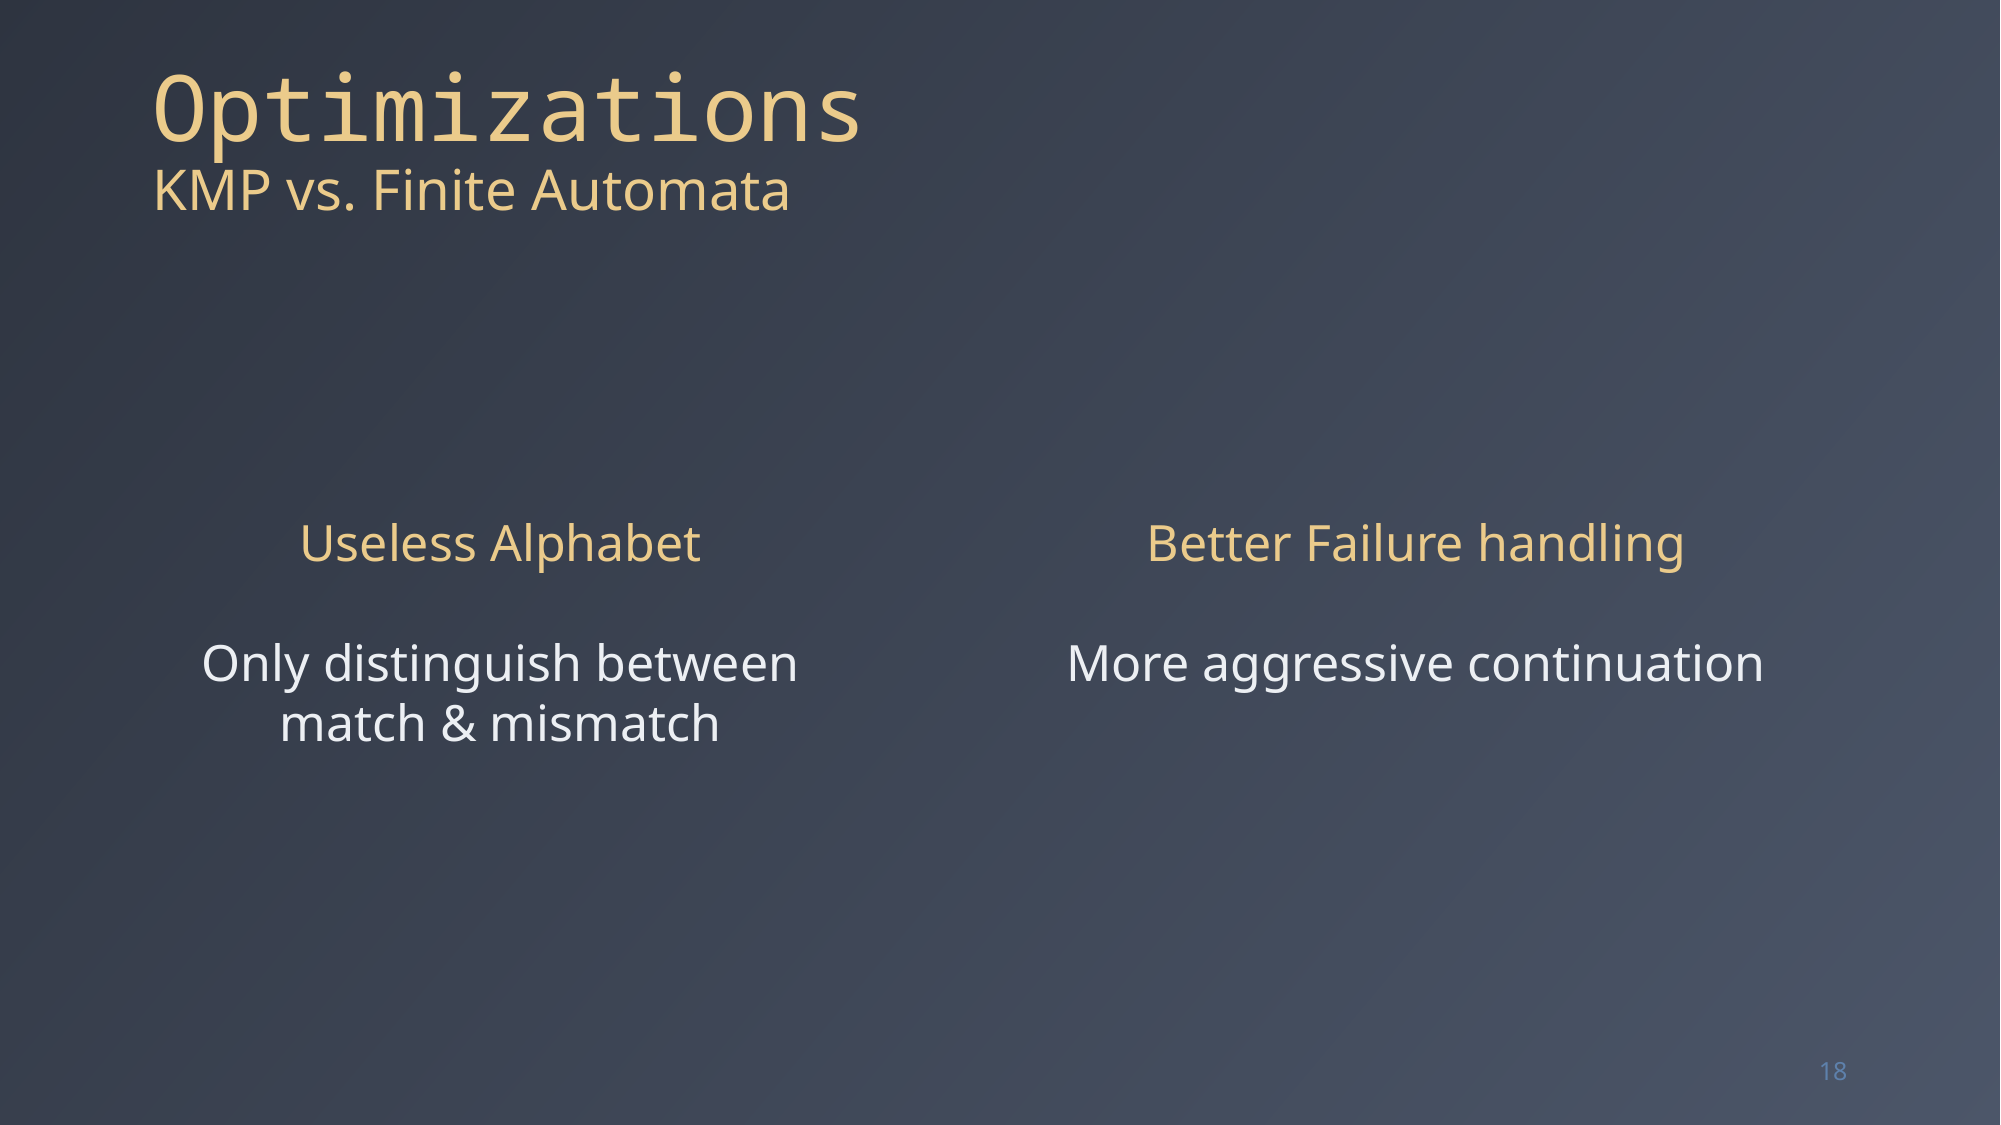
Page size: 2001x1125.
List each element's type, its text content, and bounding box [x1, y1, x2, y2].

title Optimizations KMP vs. Finite Automata [137, 26, 1863, 230]
text_box Useless Alphabet Only distinguish between match & mismatch [186, 504, 815, 819]
slide_number 18 [1738, 1042, 1863, 1103]
text_box Better Failure handling More aggressive continuation [1051, 504, 1782, 759]
